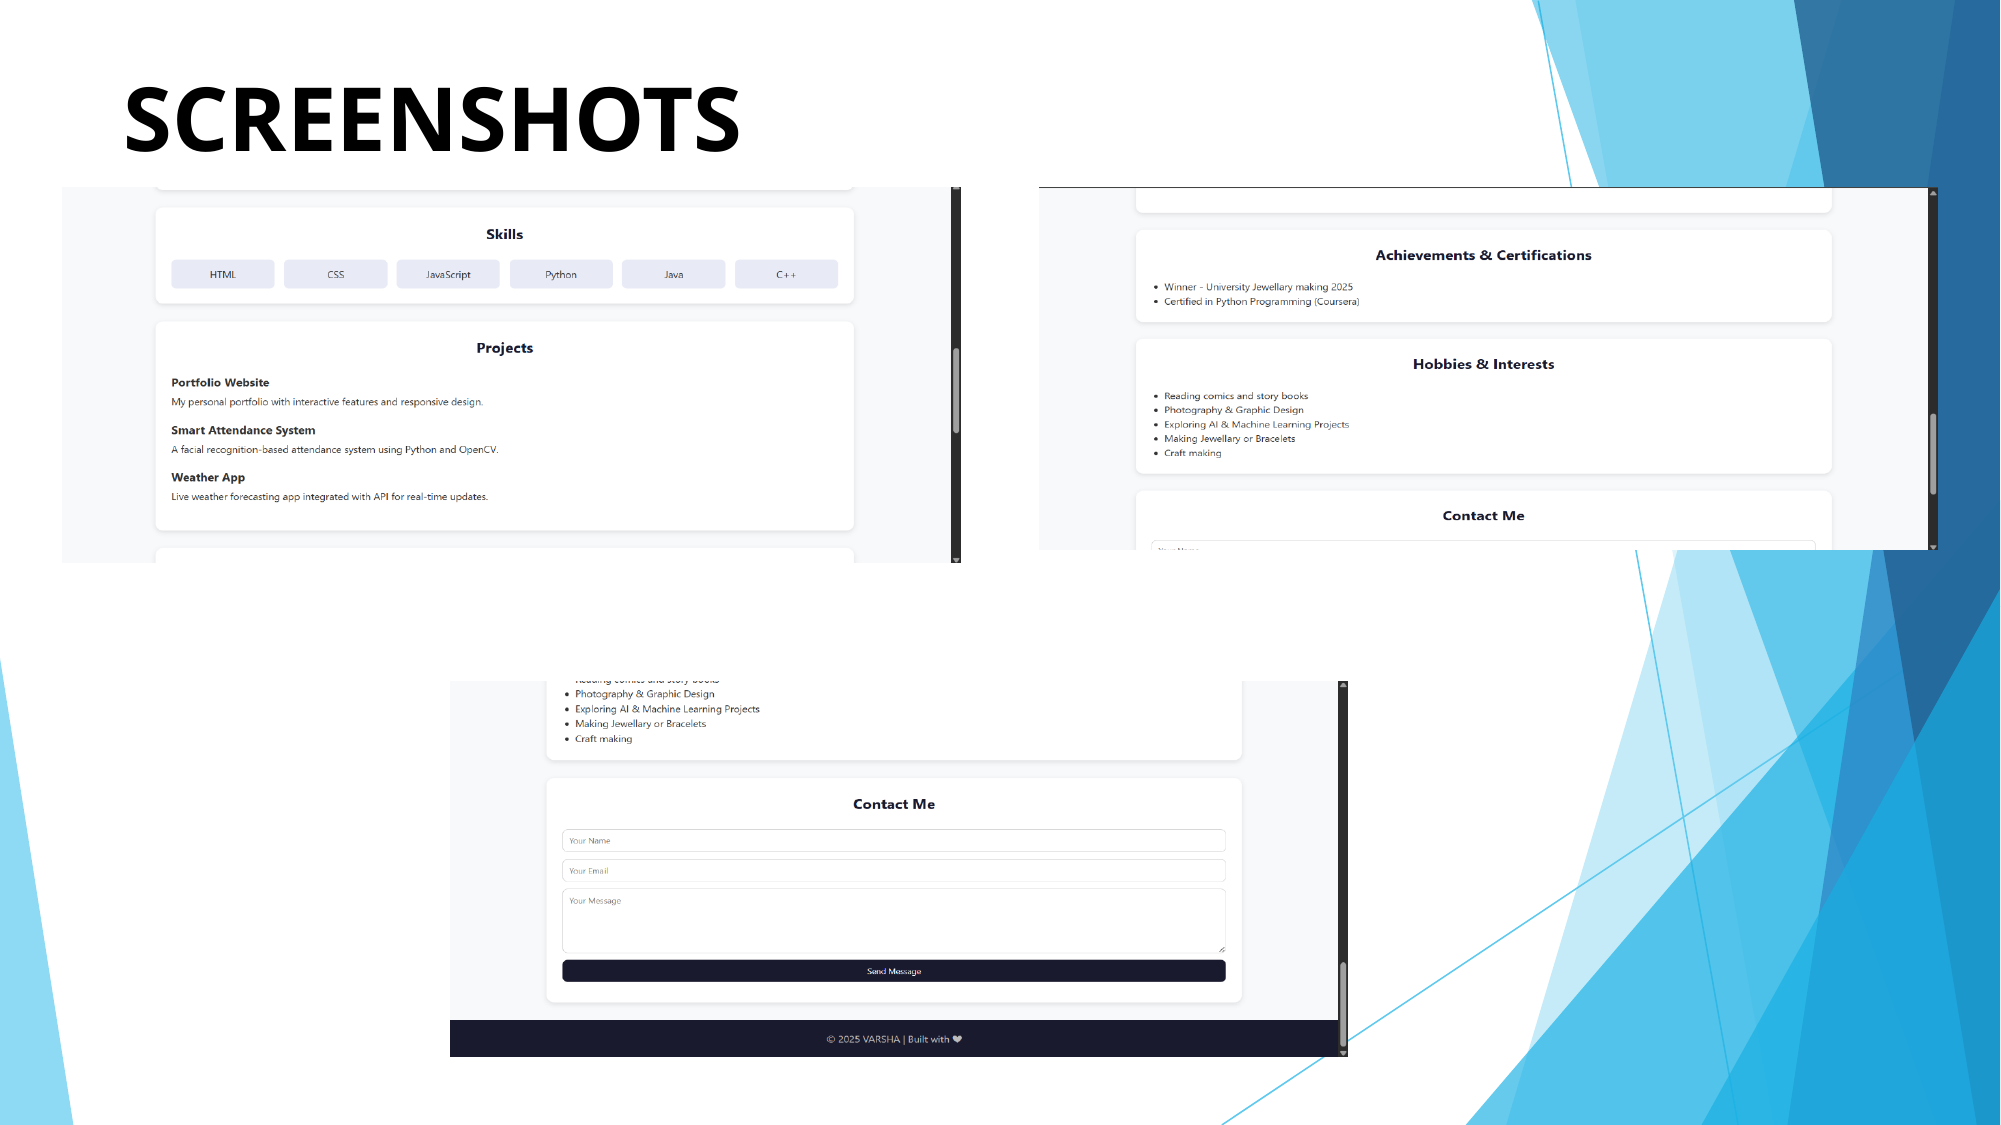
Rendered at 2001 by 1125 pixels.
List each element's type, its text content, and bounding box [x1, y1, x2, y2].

picture [1039, 187, 1938, 551]
picture [449, 681, 1348, 1057]
picture [62, 187, 961, 563]
title SCREENSHOTS [123, 63, 1877, 171]
